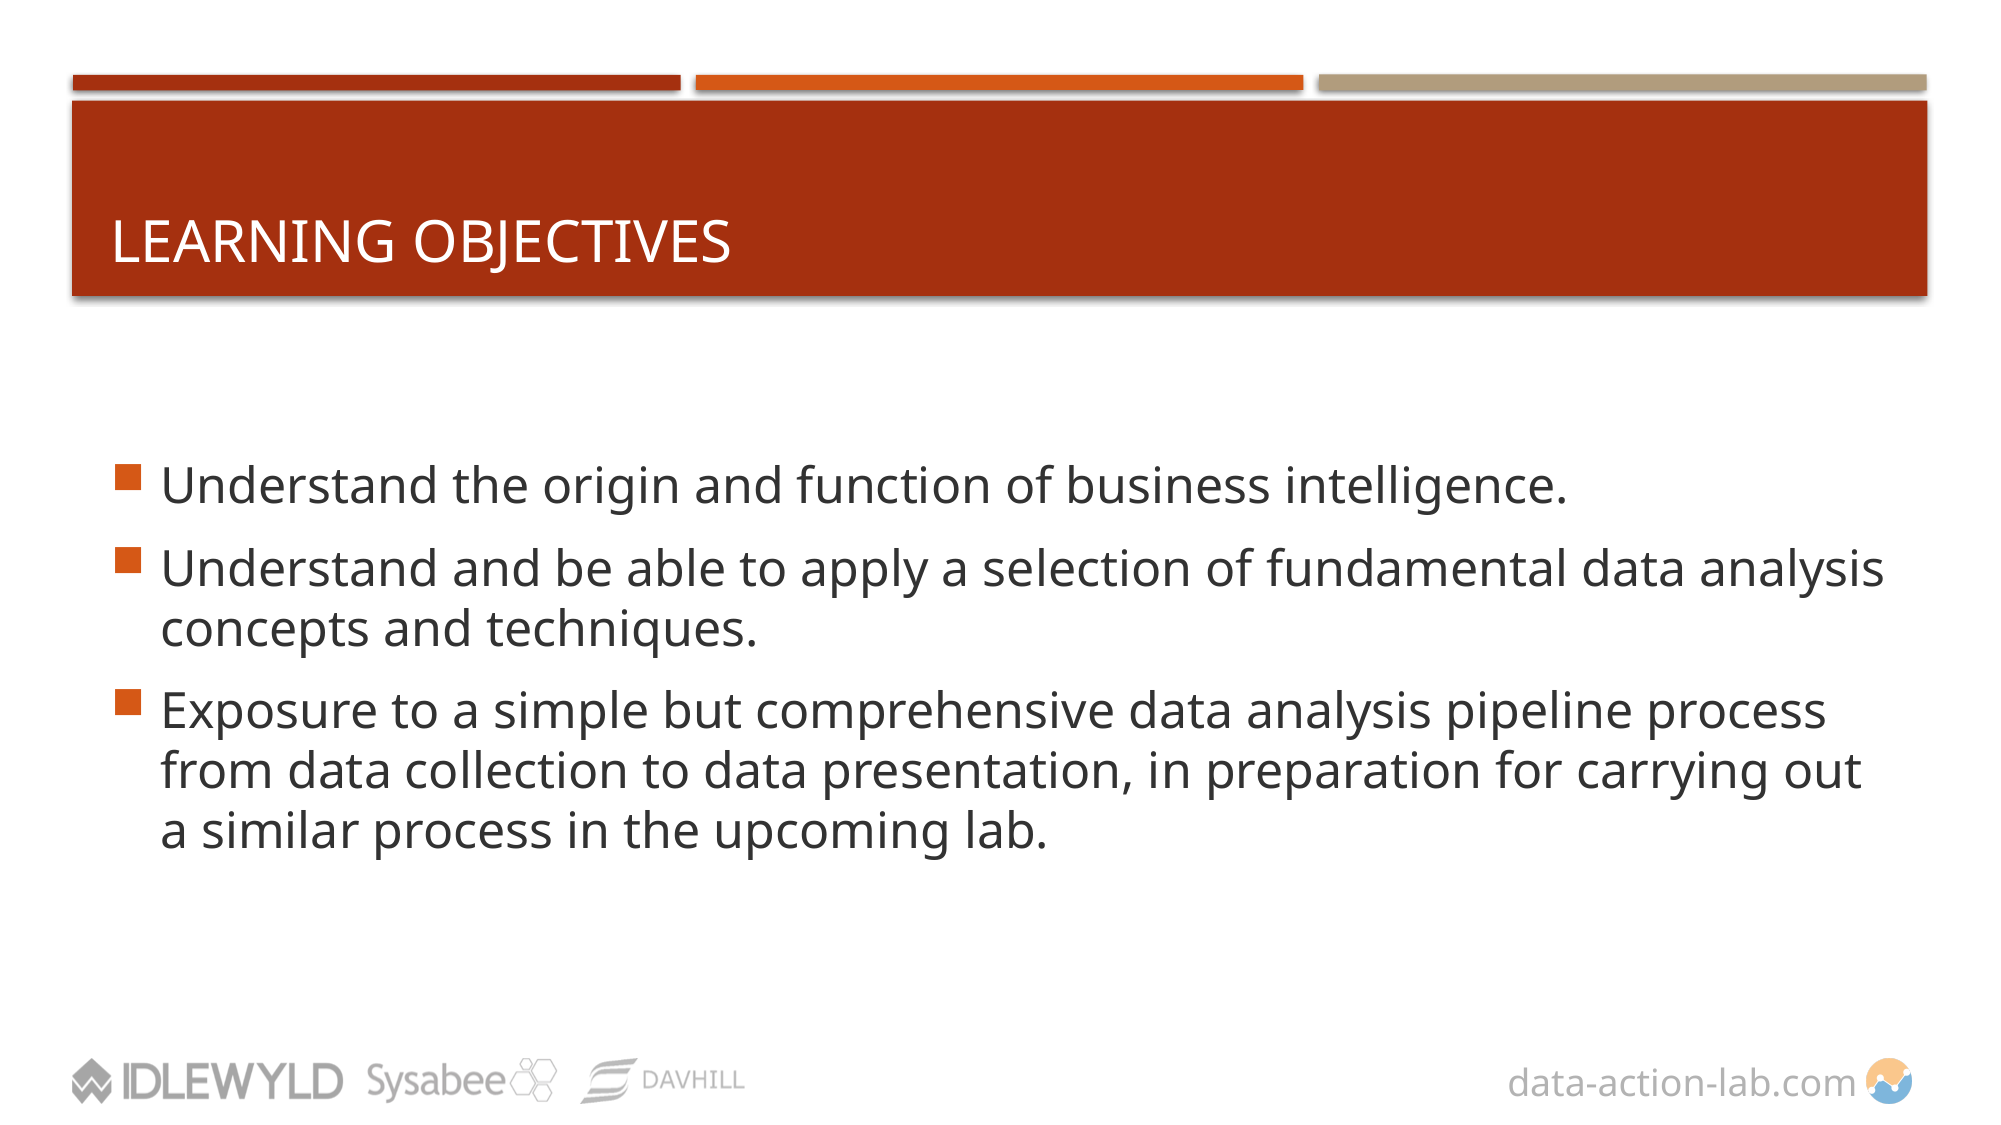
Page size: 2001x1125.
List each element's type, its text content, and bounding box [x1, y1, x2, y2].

title LEARNING OBJECTIVES [95, 115, 1905, 282]
picture [72, 1058, 745, 1104]
list Understand the origin and function of business intelligence. Understand and be able to apply a selection of fundamental data analysis concepts and techniques. Exposure to a simple but comprehensive data analysis pipeline process from data collection to data presentation, in preparation for carrying out a similar process in the upcoming lab. [95, 357, 1905, 1037]
